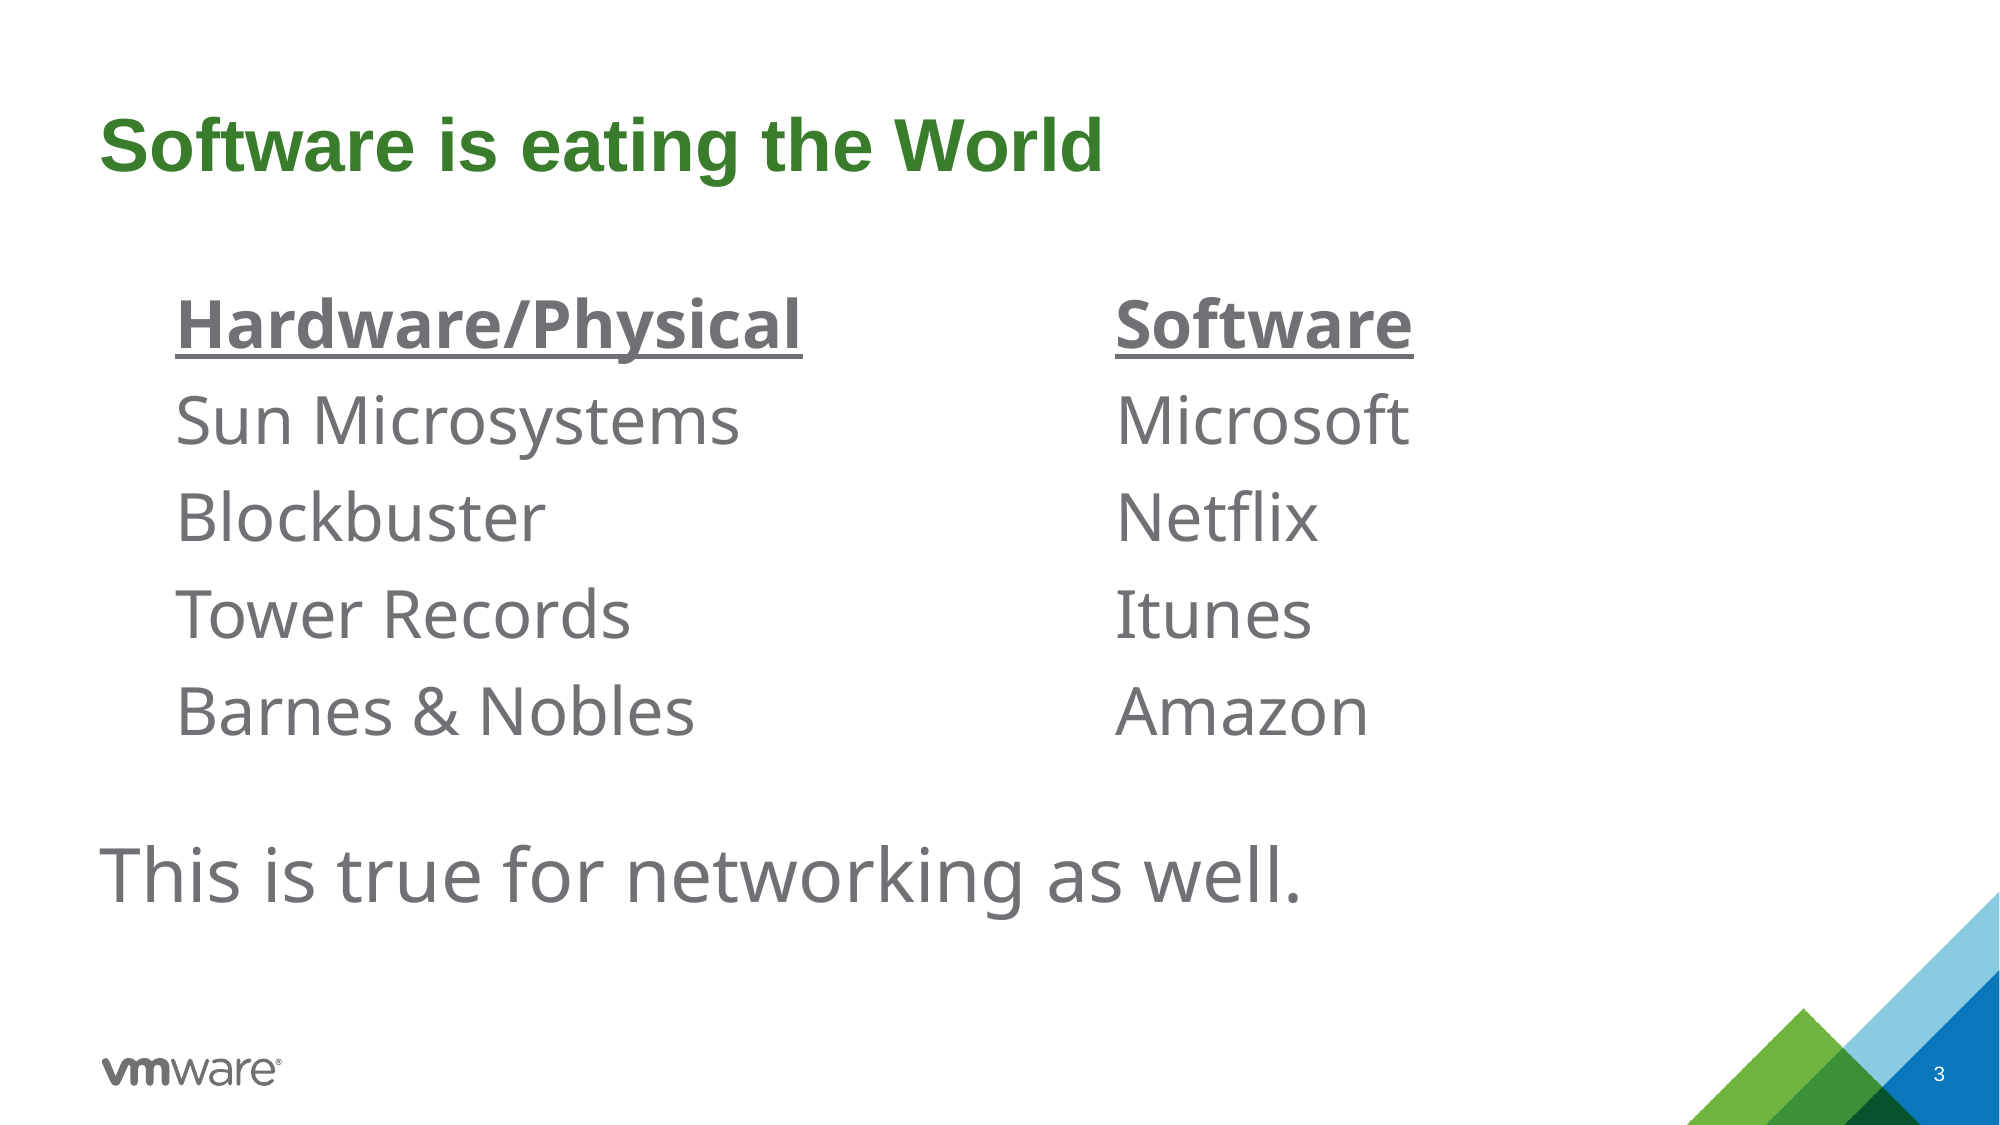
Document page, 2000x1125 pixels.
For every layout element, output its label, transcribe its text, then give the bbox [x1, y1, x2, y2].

list Software [1114, 275, 1975, 380]
list Hardware/Physical [175, 275, 1035, 380]
slide_number 3 [1902, 1060, 1977, 1085]
picture [1674, 887, 2000, 1125]
text_box This is true for networking as well. [99, 837, 988, 925]
title Software is eating the World [99, 54, 1900, 188]
list Sun Microsystems Blockbuster Tower Records Barnes & Nobles [175, 387, 1035, 1038]
list Microsoft Netflix Itunes Amazon [1114, 387, 1975, 1038]
